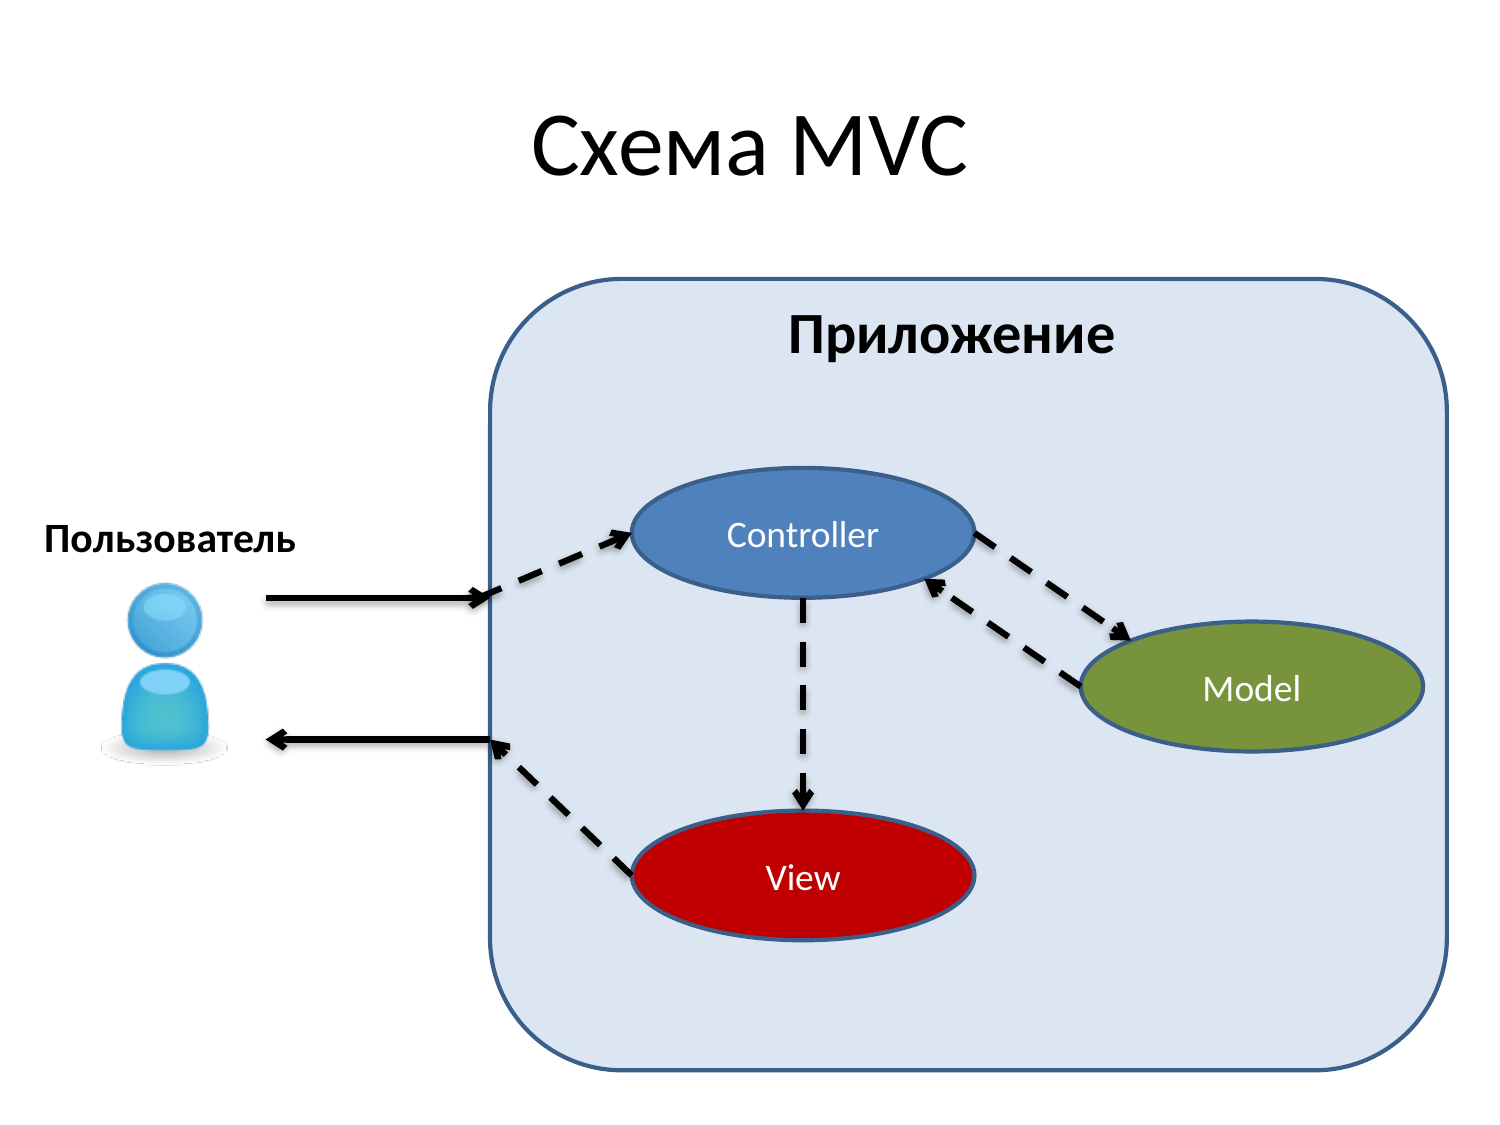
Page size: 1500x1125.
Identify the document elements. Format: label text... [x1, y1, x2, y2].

text_box Пользователь [29, 503, 325, 569]
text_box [974, 532, 1132, 641]
text_box View [631, 808, 977, 943]
text_box Controller [629, 465, 977, 600]
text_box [489, 739, 632, 876]
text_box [923, 578, 1081, 687]
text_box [478, 532, 632, 599]
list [64, 574, 266, 776]
text_box Приложение [773, 287, 1140, 373]
text_box [487, 276, 1449, 1073]
text_box Model [1080, 619, 1426, 754]
title Схема MVC [75, 45, 1425, 233]
